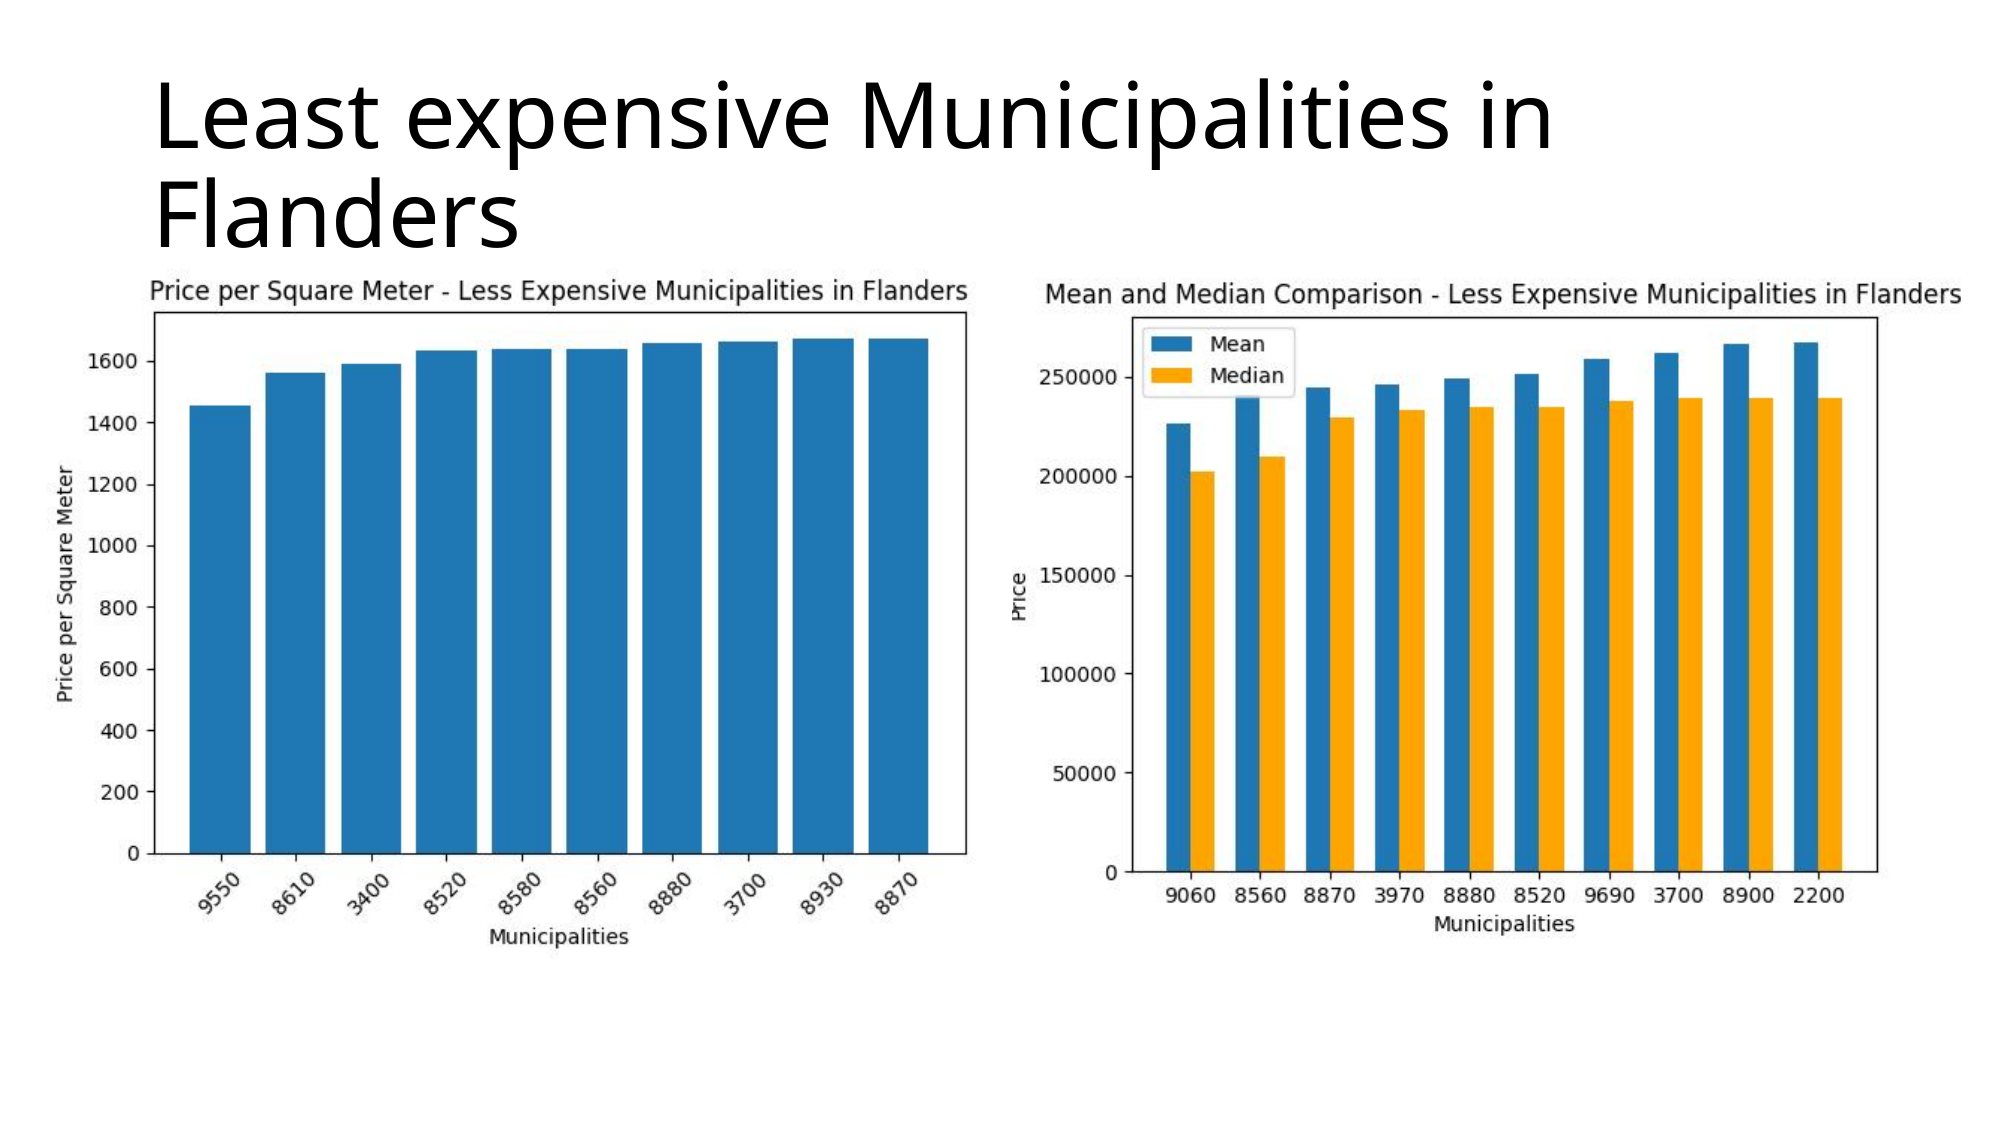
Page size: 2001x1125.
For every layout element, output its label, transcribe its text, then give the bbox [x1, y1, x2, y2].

title Least expensive Municipalities in Flanders [137, 59, 1863, 278]
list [35, 257, 988, 972]
picture [1012, 230, 1973, 951]
